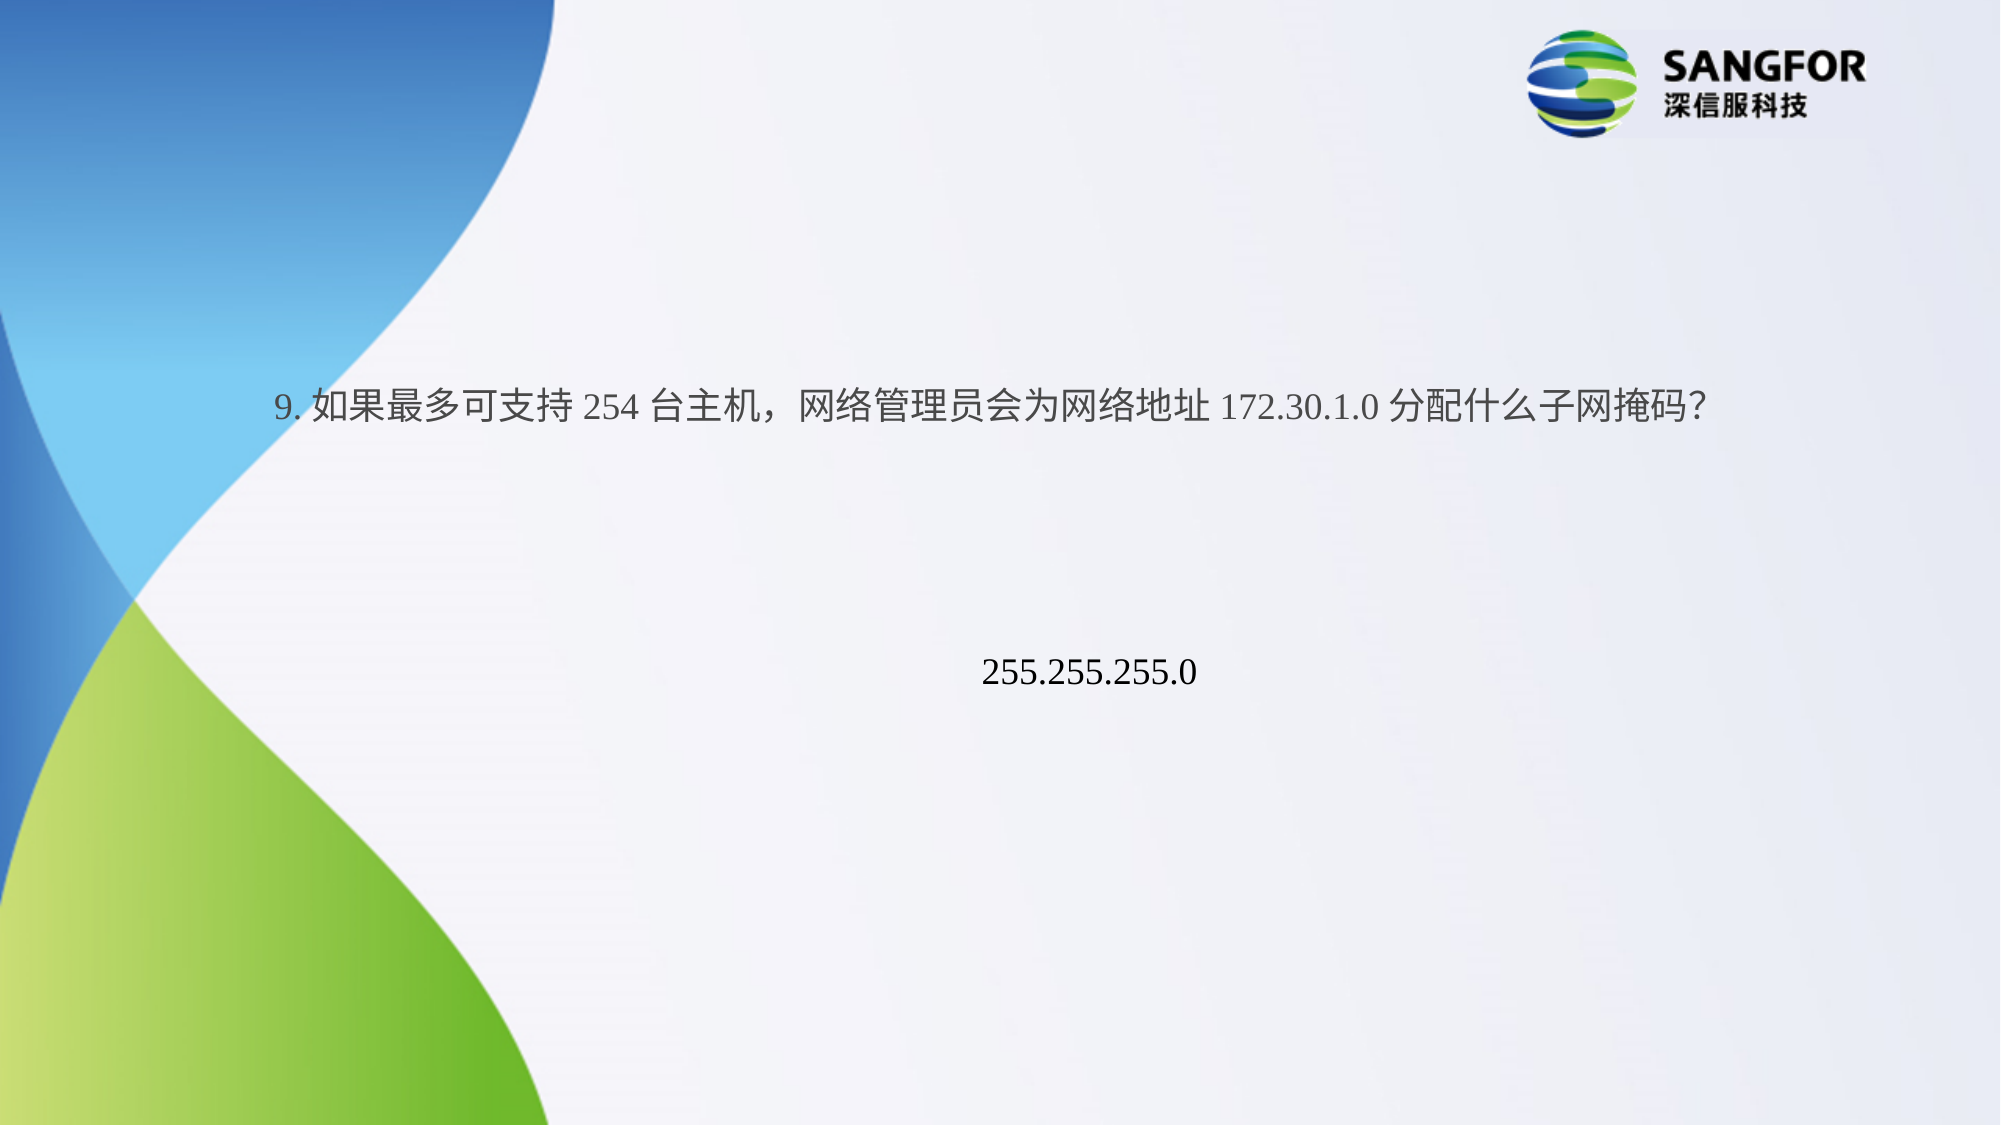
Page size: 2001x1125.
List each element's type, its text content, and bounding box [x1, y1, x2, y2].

text_box 9.如果最多可支持254台主机，网络管理员会为网络地址172.30.1.0分配什么子网掩码？ [0, 374, 2000, 434]
text_box 255.255.255.0 [966, 639, 1213, 700]
picture [0, 0, 2001, 1125]
